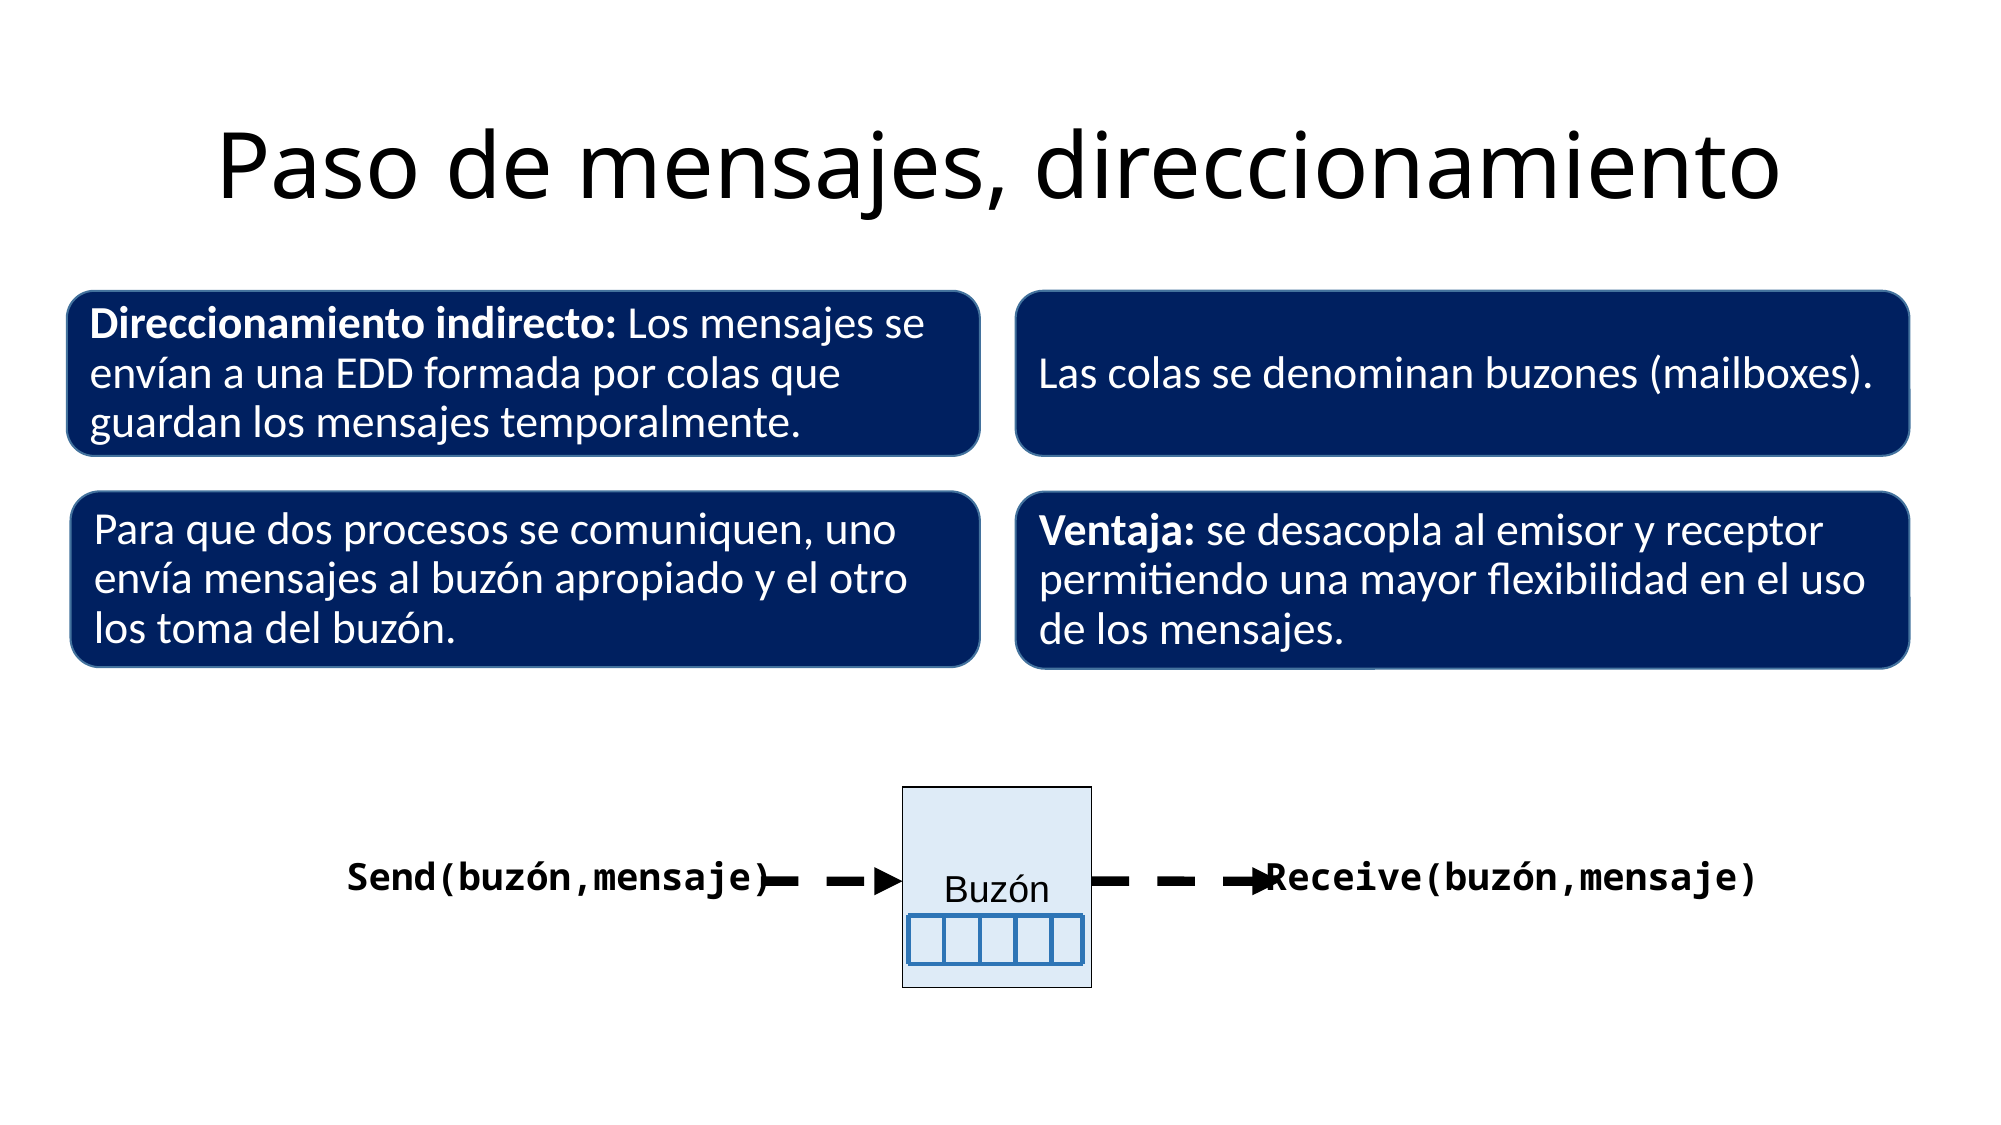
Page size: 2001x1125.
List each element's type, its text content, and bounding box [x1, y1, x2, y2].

text_box Direccionamiento indirecto: Los mensajes se envían a una EDD formada por colas que guardan los mensajes temporalmente. [65, 289, 981, 457]
text_box Receive(buzón,mensaje) [1250, 845, 1775, 906]
text_box Para que dos procesos se comuniquen, uno envía mensajes al buzón apropiado y el otro los toma del buzón. [69, 490, 981, 669]
title Paso de mensajes, direccionamiento [137, 59, 1863, 278]
text_box Buzón [902, 786, 1092, 988]
text_box Las colas se denominan buzones (mailboxes). [1014, 289, 1911, 457]
text_box [883, 875, 903, 888]
text_box Ventaja: se desacopla al emisor y receptor permitiendo una mayor flexibilidad en el uso de los mensajes. [1014, 490, 1911, 670]
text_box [908, 915, 1083, 964]
text_box Send(buzón,mensaje) [331, 845, 789, 906]
text_box [1268, 875, 1281, 888]
